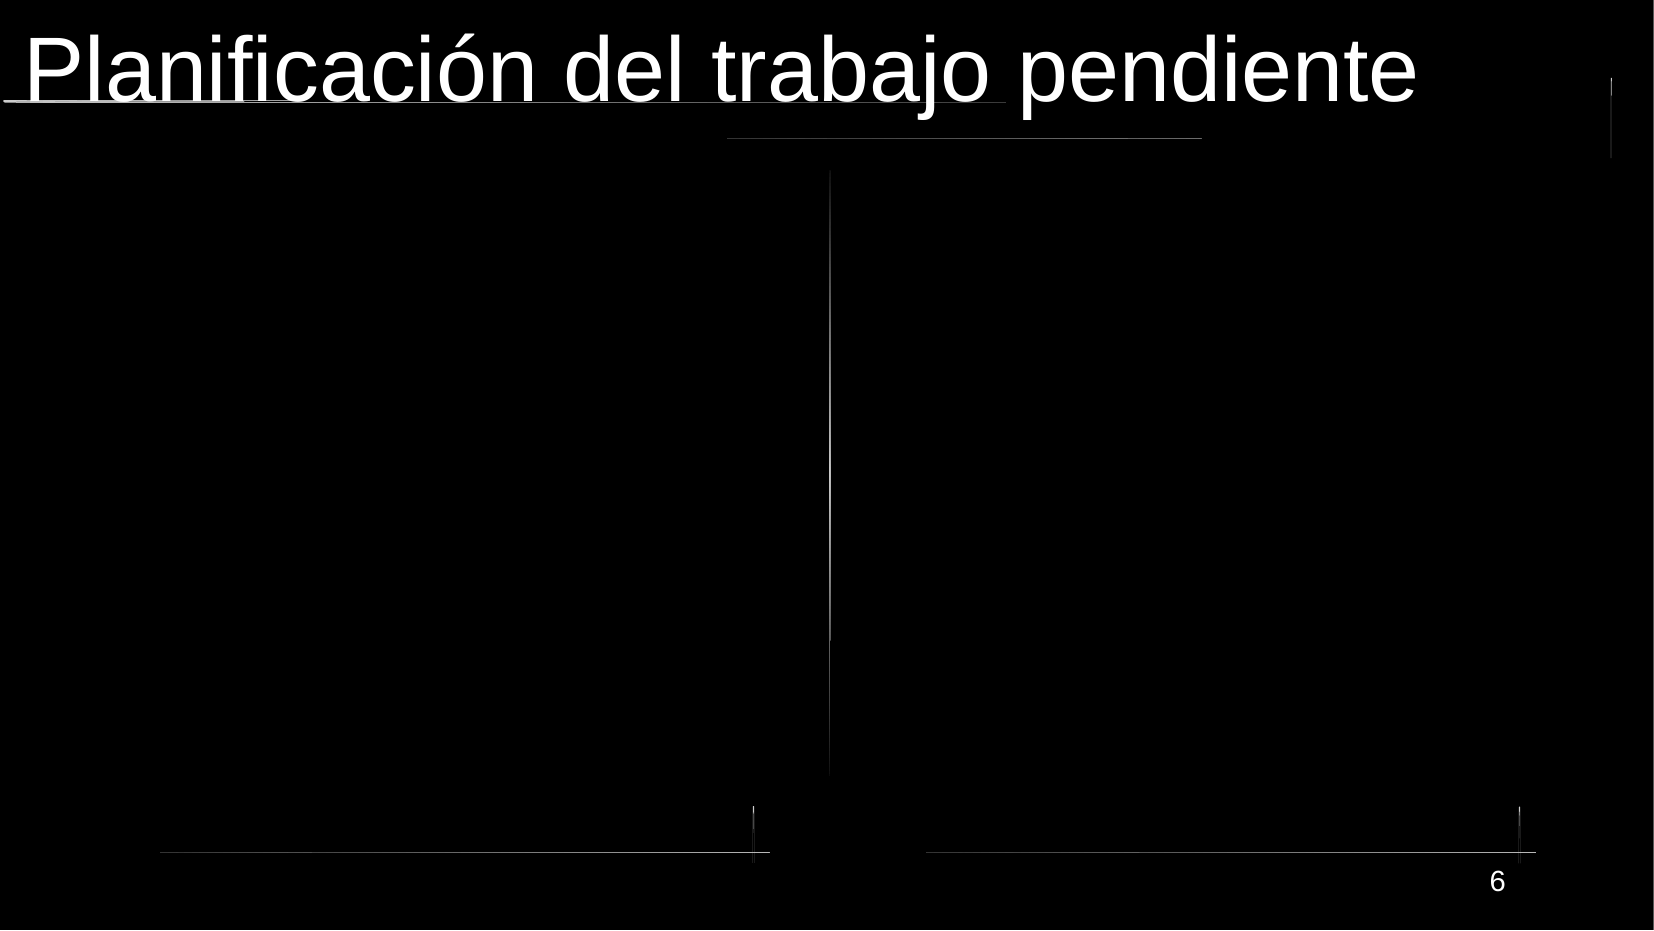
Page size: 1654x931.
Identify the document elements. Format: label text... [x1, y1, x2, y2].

slide_number 6 [1240, 862, 1506, 930]
title Planificación del trabajo pendiente [23, 11, 1589, 119]
